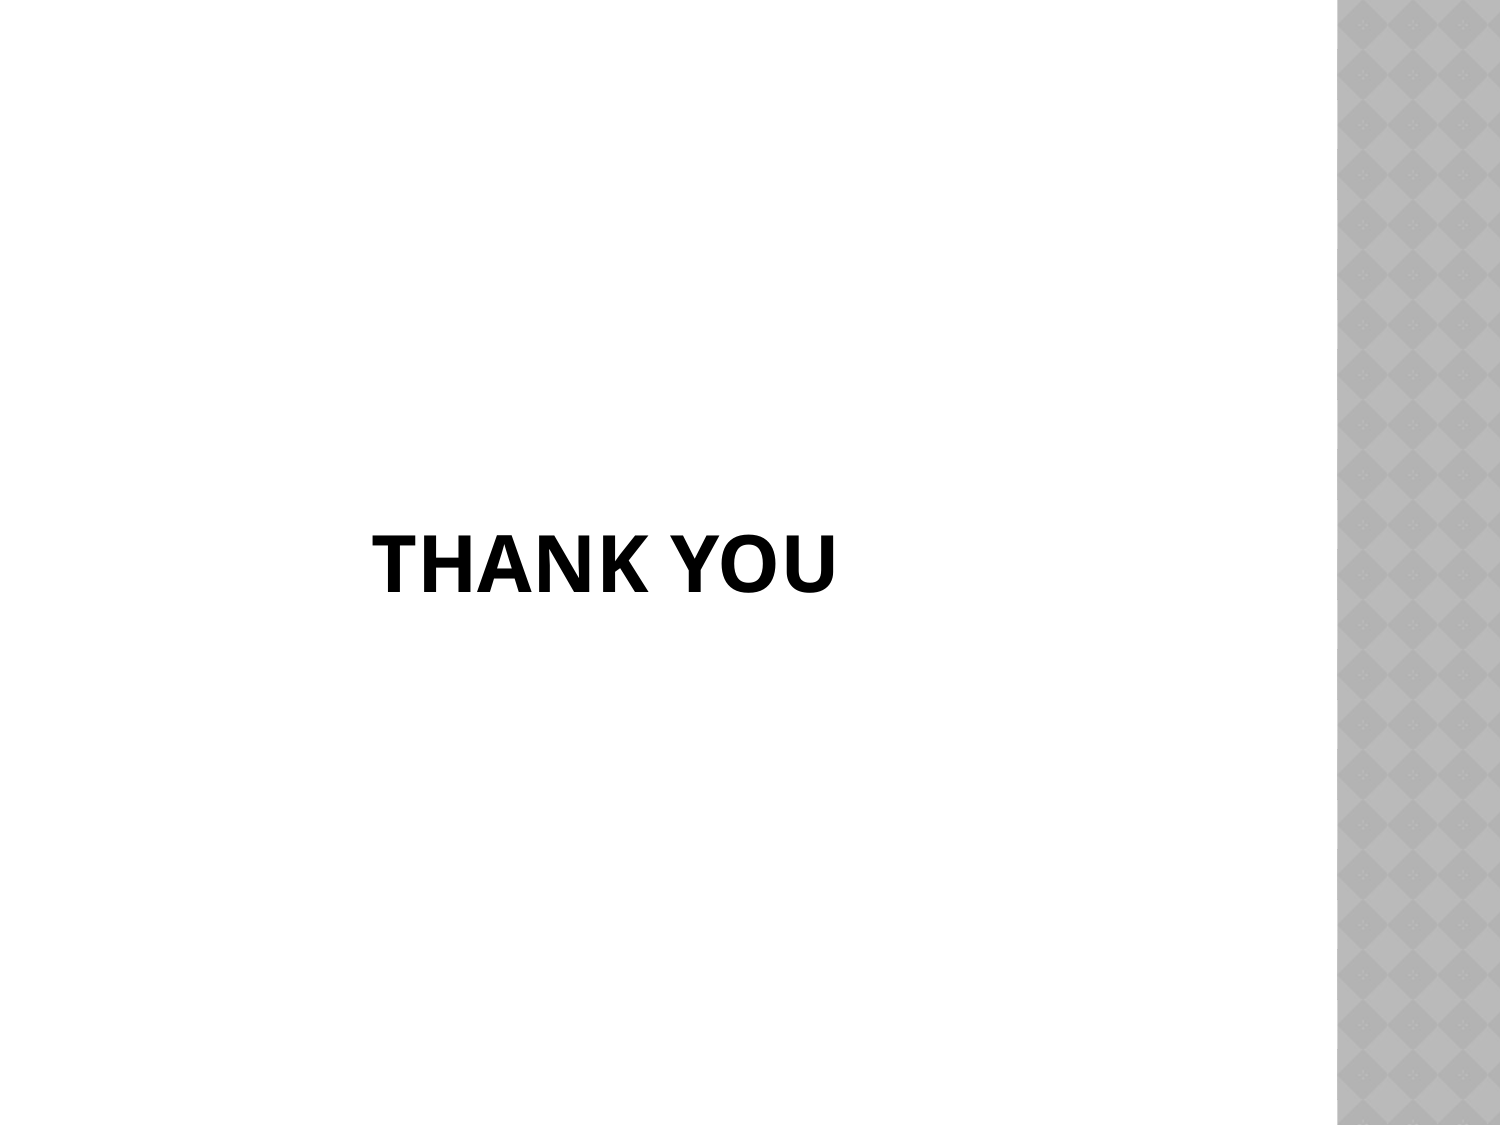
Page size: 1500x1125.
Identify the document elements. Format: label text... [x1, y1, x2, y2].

title Thank you [76, 243, 1265, 609]
